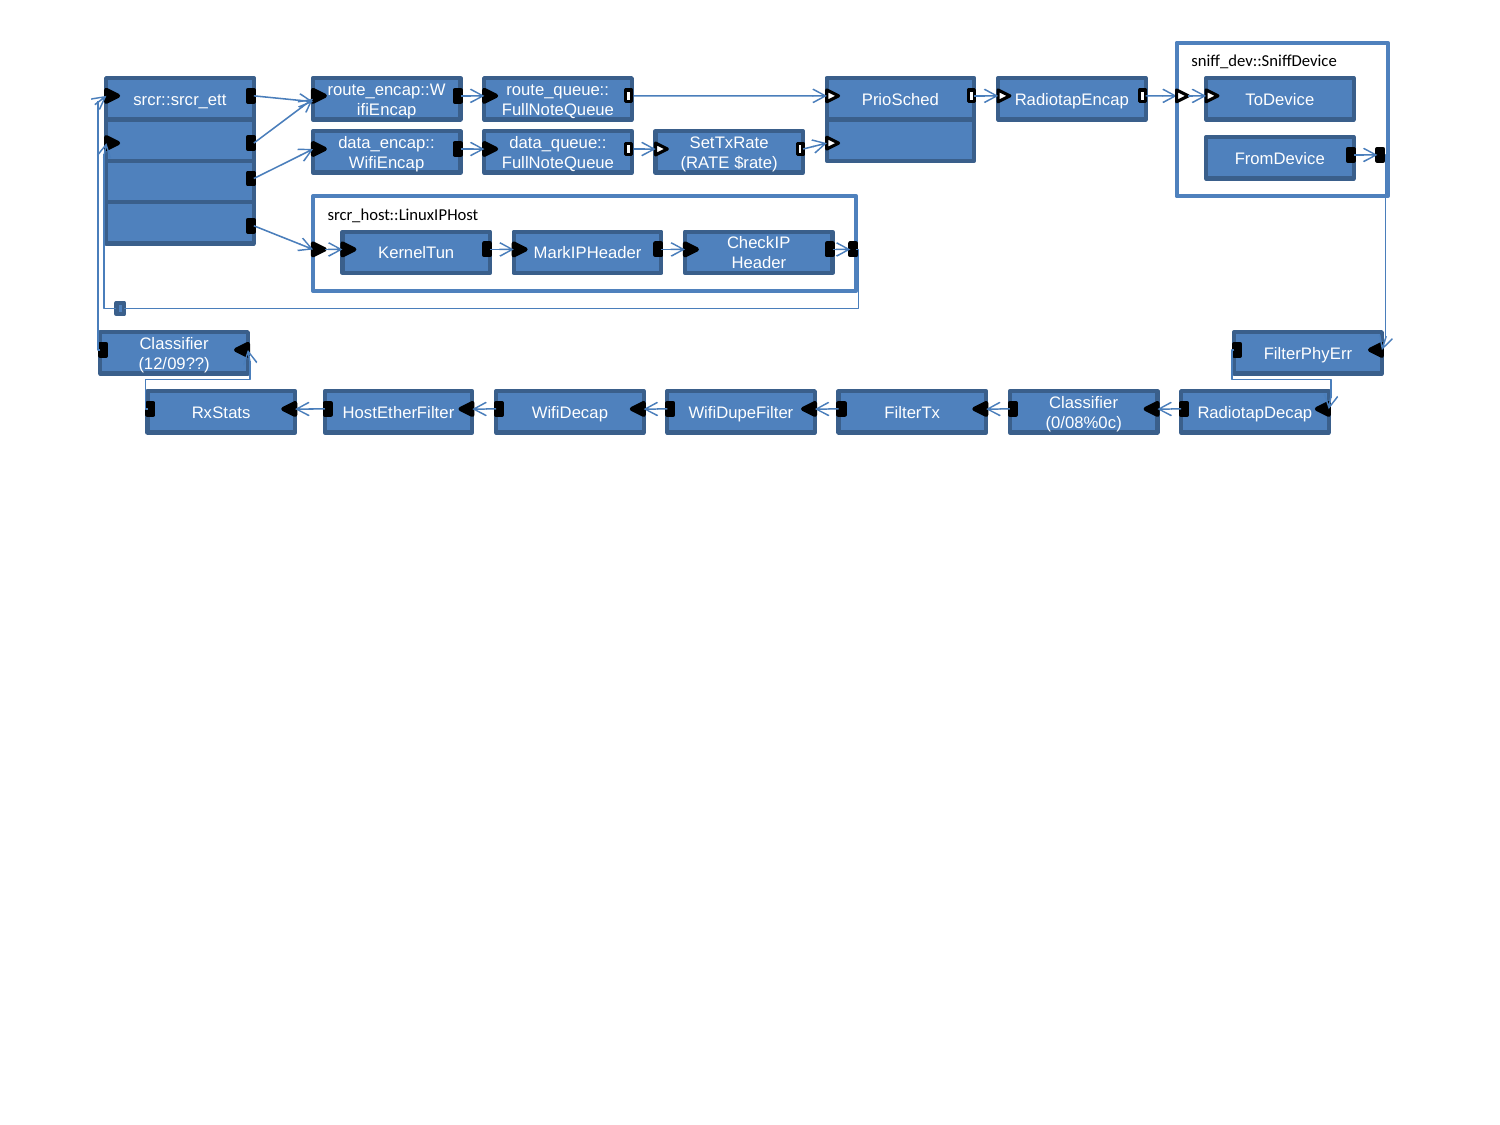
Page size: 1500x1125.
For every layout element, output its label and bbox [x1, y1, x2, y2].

text_box [100, 42, 1389, 433]
